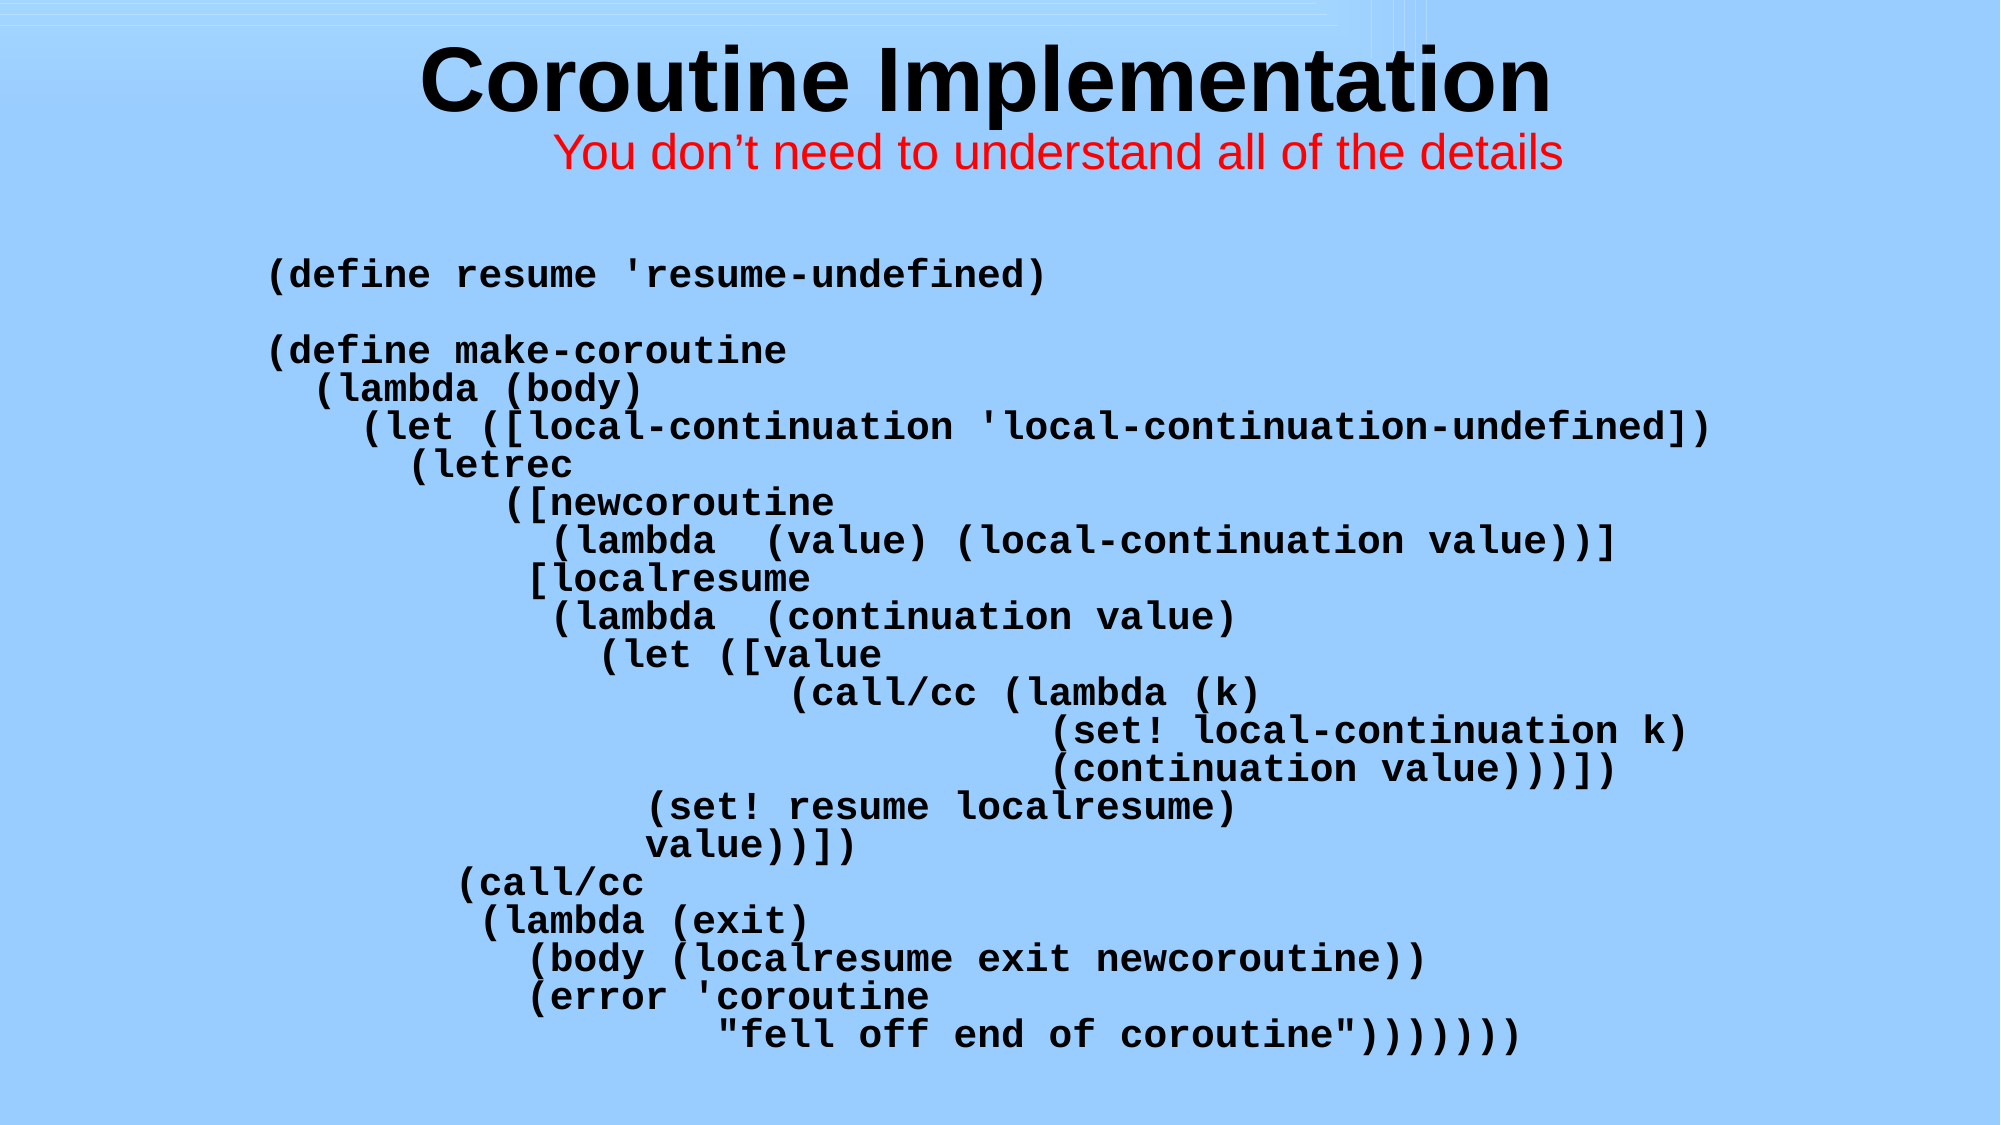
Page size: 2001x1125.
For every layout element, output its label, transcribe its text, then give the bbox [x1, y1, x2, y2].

title Coroutine Implementation [362, 12, 1638, 138]
list (define resume 'resume-undefined) (define make-coroutine (lambda (body) (let ([local-continuation 'local-continuation-undefined]) (letrec ([newcoroutine (lambda (value) (local-continuation value))] [localresume (lambda (continuation value) (let ([value (call/cc (lambda (k) (set! local-continuation k) (continuation value)))]) (set! resume localresume) value))]) (call/cc (lambda (exit) (body (localresume exit newcoroutine)) (error 'coroutine "fell off end of coroutine"))))))) [249, 249, 1751, 1125]
text_box You don’t need to understand all of the details [537, 112, 1638, 188]
